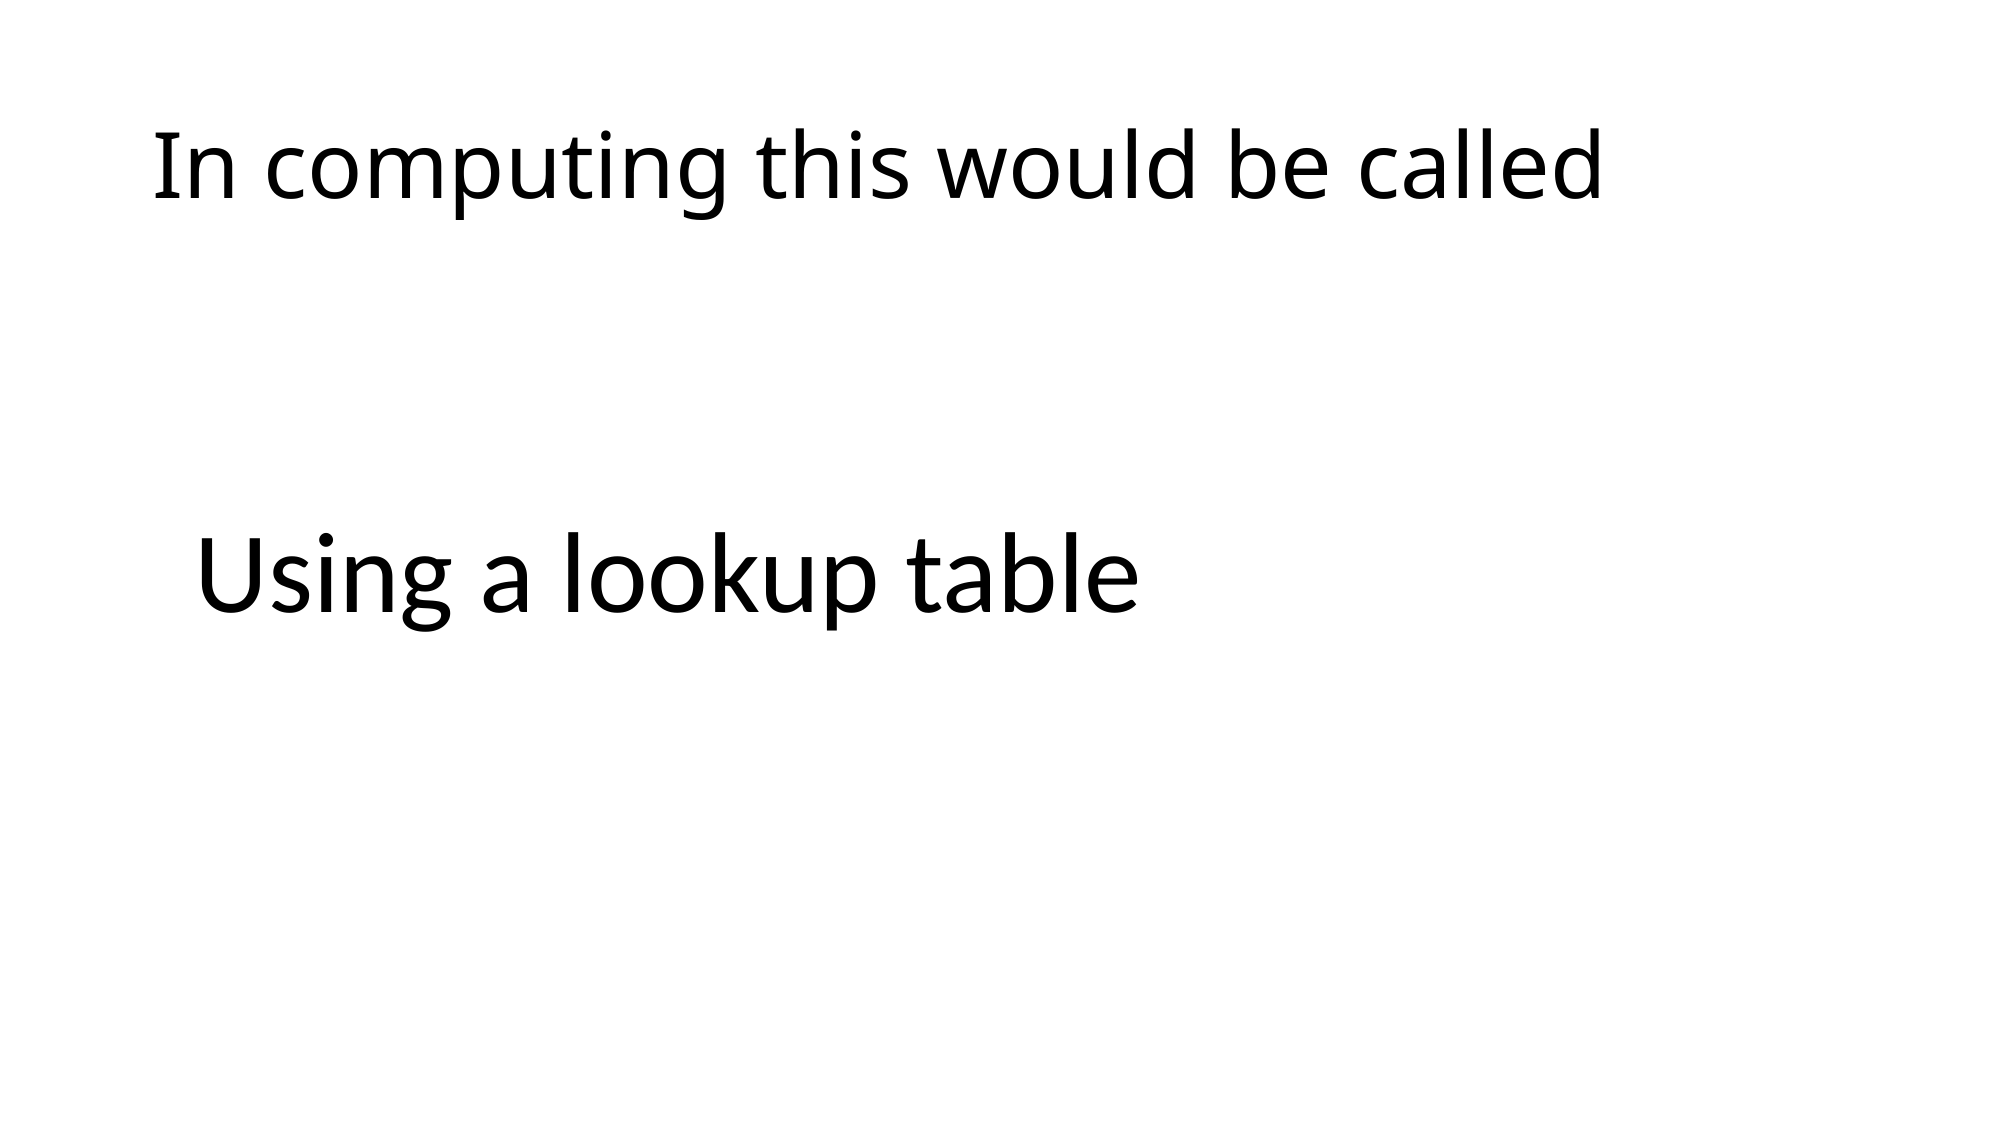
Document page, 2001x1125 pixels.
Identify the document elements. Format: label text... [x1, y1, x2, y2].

list Using a lookup table [179, 505, 1905, 646]
title In computing this would be called [137, 59, 1863, 278]
